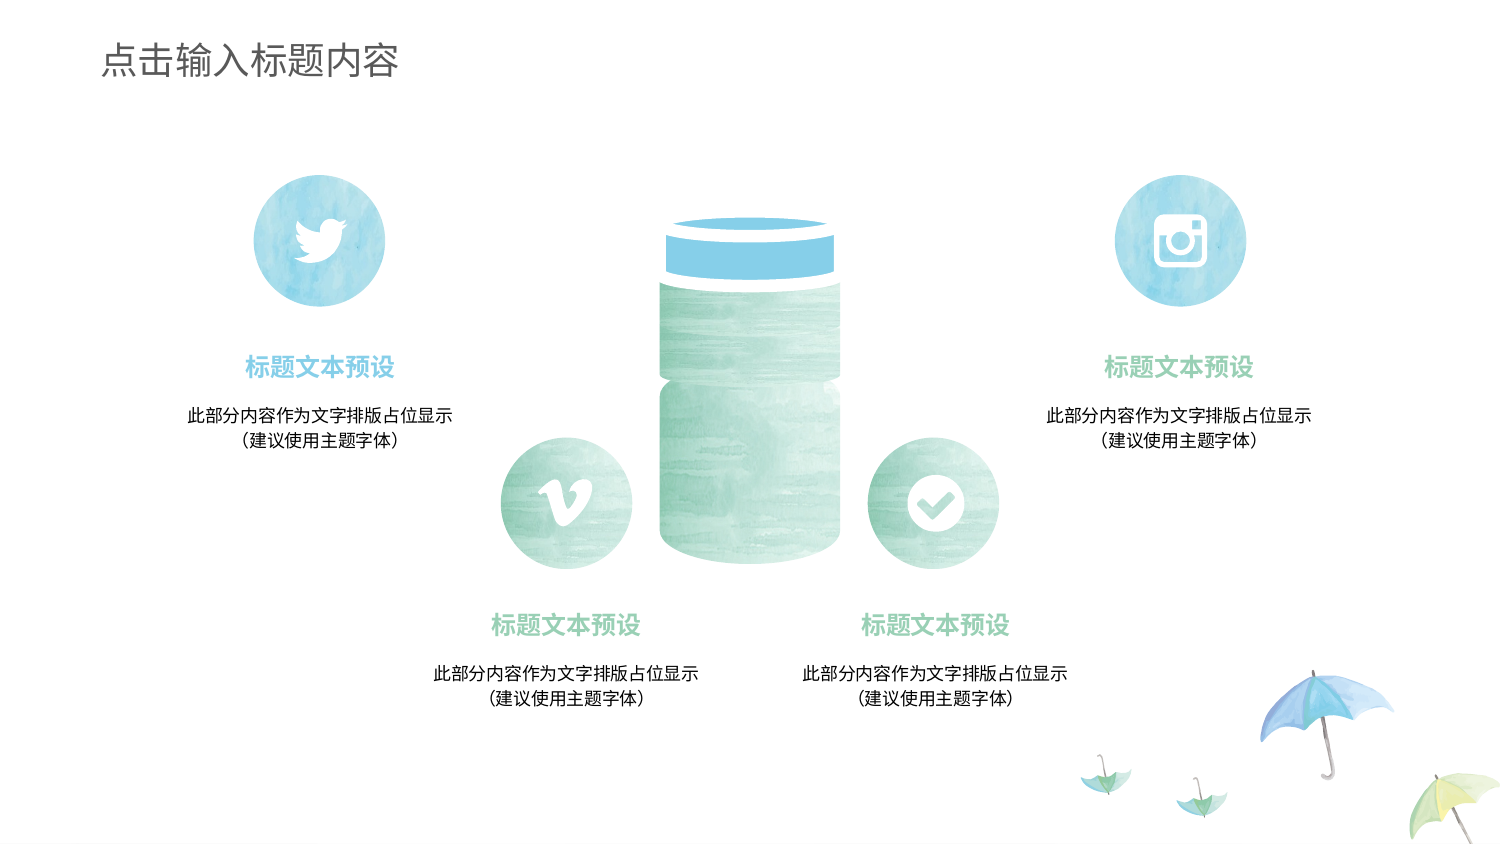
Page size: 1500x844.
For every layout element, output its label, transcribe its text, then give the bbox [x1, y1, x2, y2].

picture [1080, 669, 1500, 844]
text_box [169, 174, 473, 463]
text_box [659, 211, 841, 565]
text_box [784, 437, 1088, 721]
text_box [1028, 174, 1332, 463]
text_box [415, 437, 719, 721]
text_box 点击输入标题内容 [100, 28, 450, 91]
